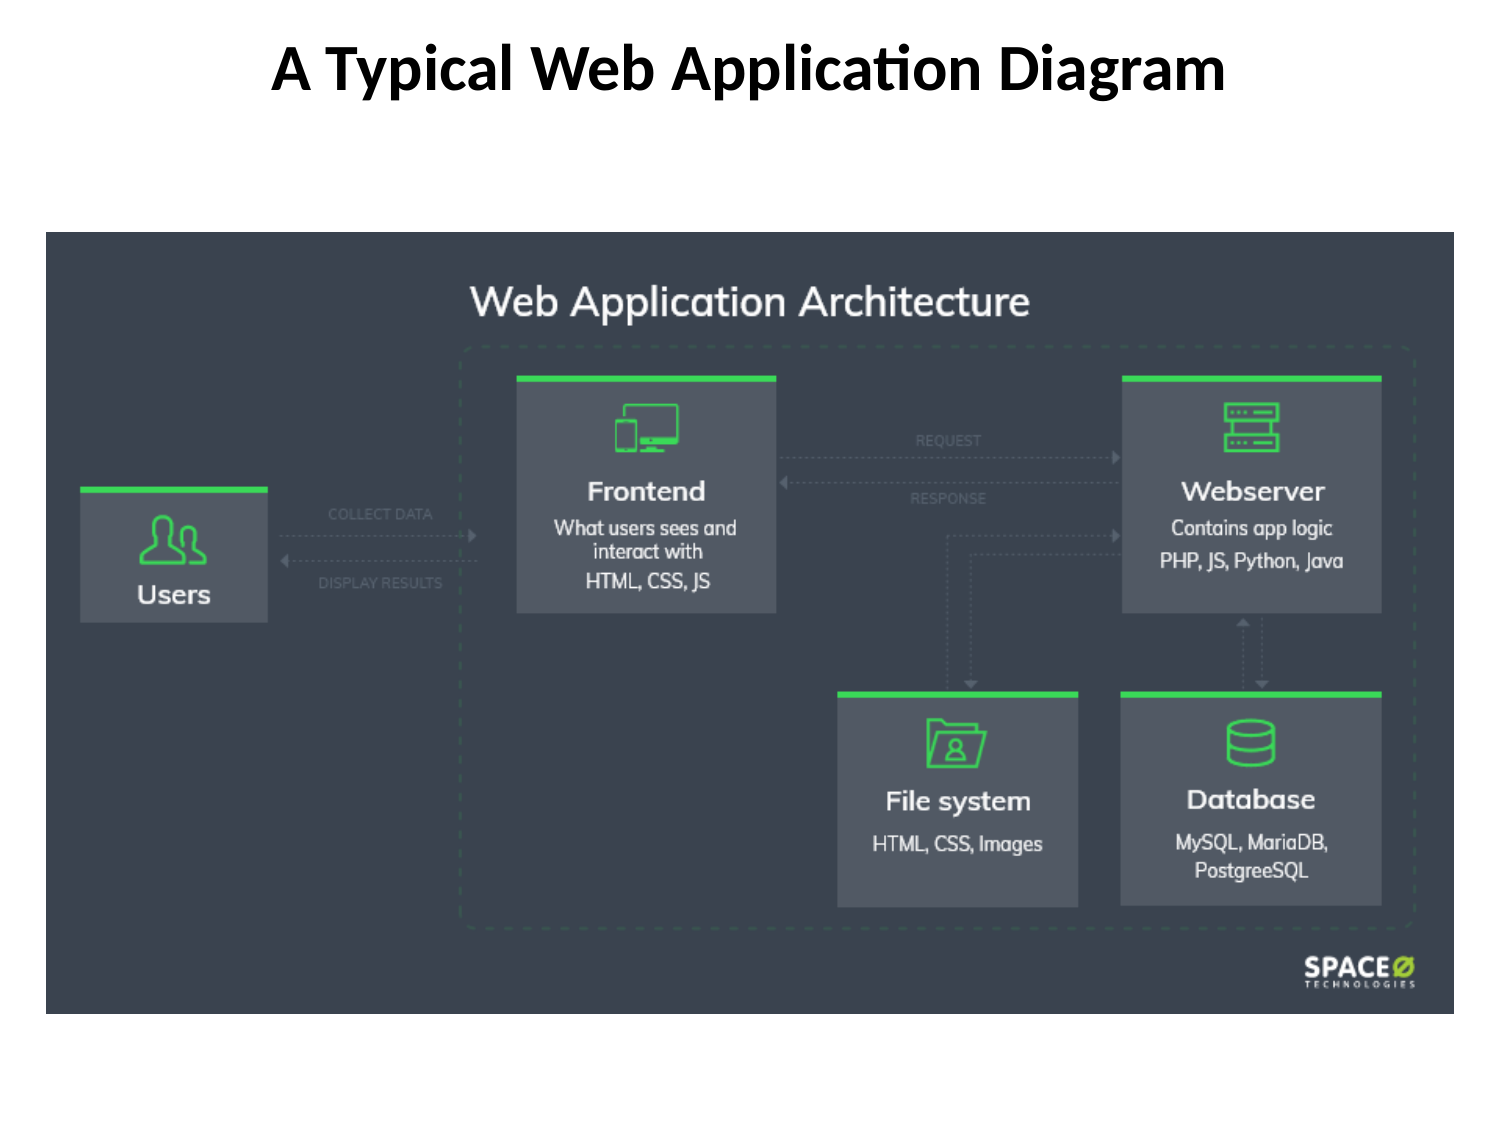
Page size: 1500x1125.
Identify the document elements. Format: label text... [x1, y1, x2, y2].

title A Typical Web Application Diagram [103, 25, 1397, 112]
picture [46, 232, 1454, 1014]
